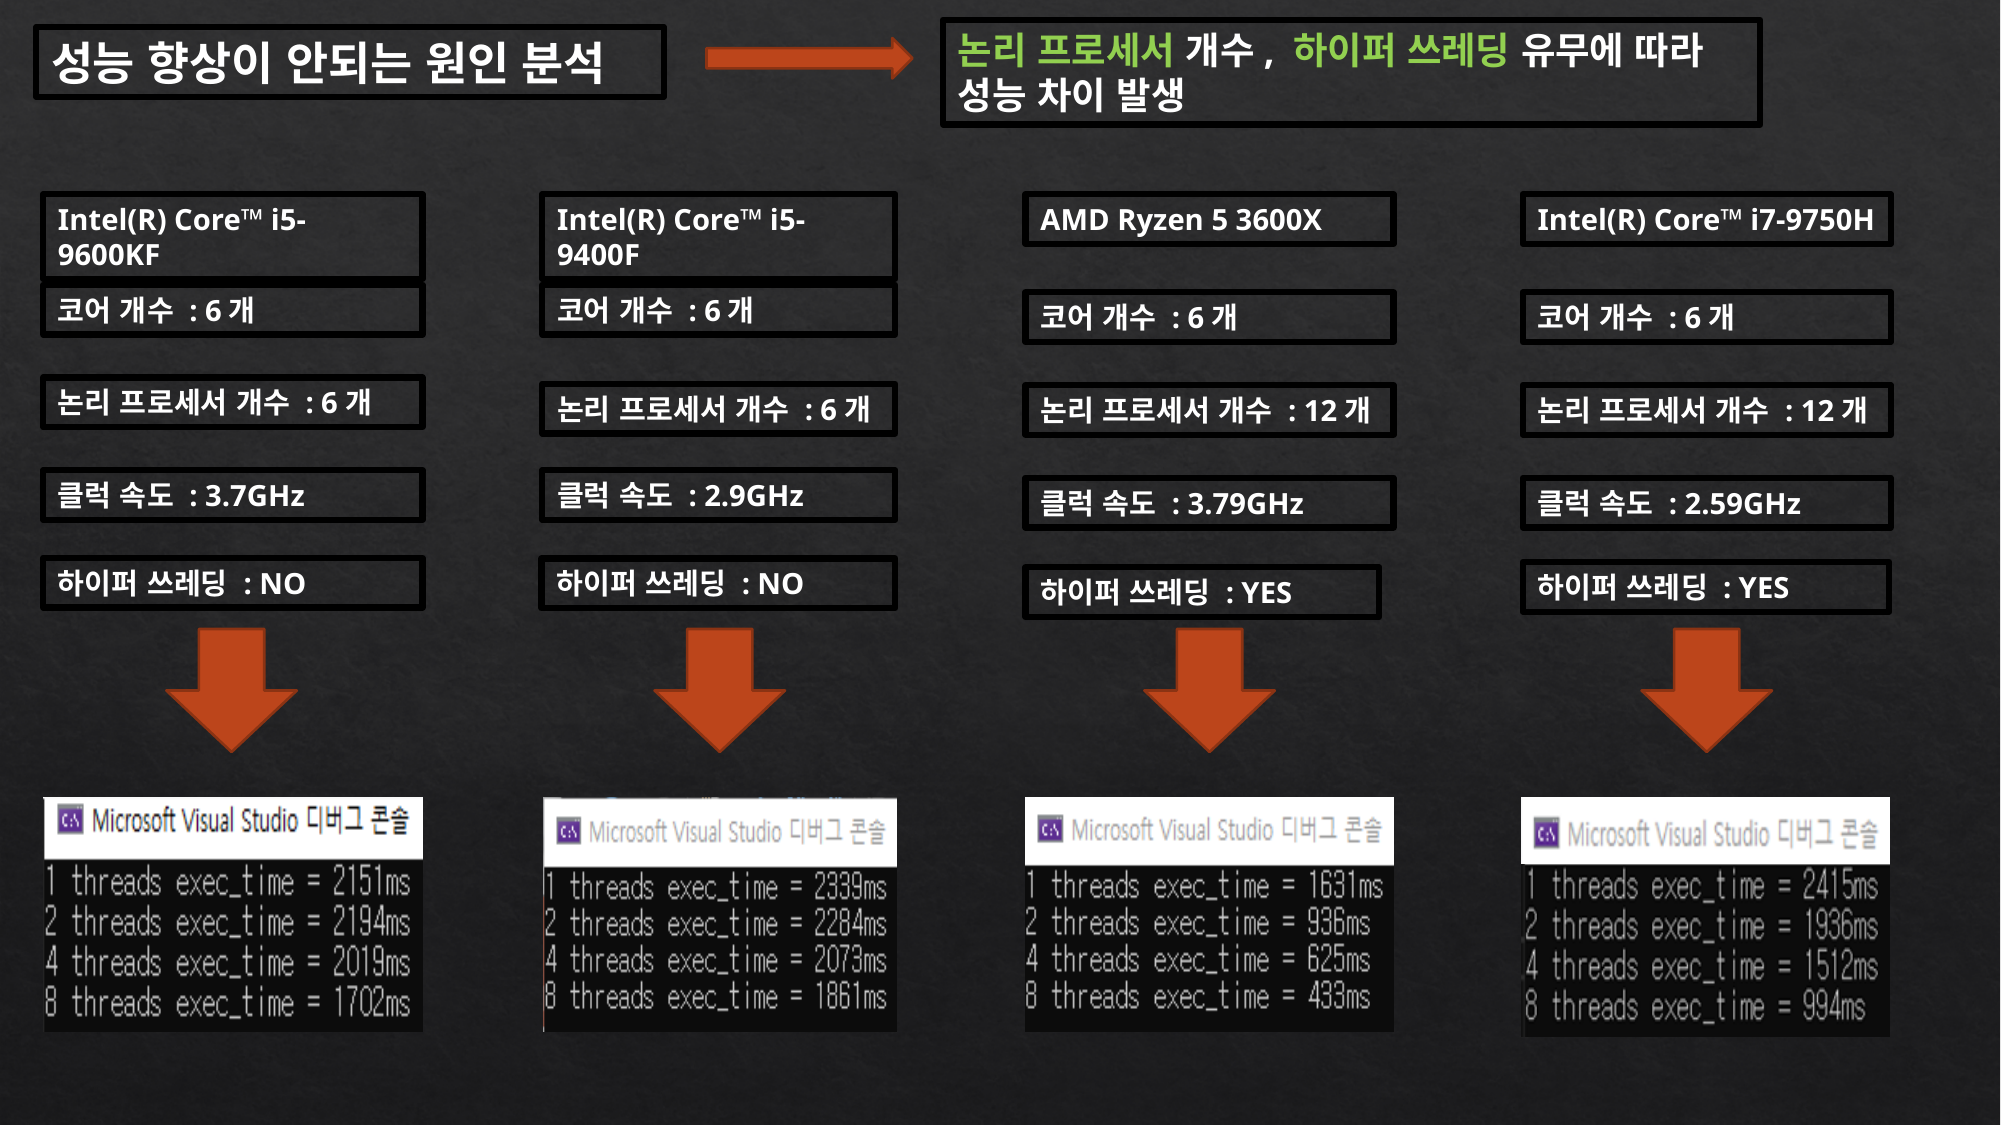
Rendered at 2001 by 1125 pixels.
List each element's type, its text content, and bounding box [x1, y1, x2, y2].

text_box [705, 36, 914, 80]
text_box 클럭 속도 : 2.59GHz [1522, 477, 1891, 528]
text_box [653, 627, 787, 753]
text_box [1640, 627, 1774, 753]
text_box 하이퍼 쓰레딩 : YES [1522, 561, 1890, 612]
text_box 코어 개수 : 6개 [1025, 292, 1394, 342]
text_box [165, 627, 299, 753]
picture [42, 797, 423, 1033]
text_box 클럭 속도 : 2.9GHz [542, 470, 896, 520]
text_box Intel(R) Core™ i7-9750H [1522, 194, 1891, 244]
text_box 코어 개수 : 6개 [43, 284, 423, 335]
text_box 하이퍼 쓰레딩 : NO [541, 558, 896, 609]
text_box 하이퍼 쓰레딩 : YES [1025, 567, 1380, 618]
text_box Intel(R) Core™ i5-9600KF [43, 194, 423, 279]
text_box 성능 향상이 안되는 원인 분석 [36, 27, 664, 97]
text_box 논리 프로세서 개수 : 6개 [43, 377, 423, 428]
picture [542, 797, 897, 1033]
text_box 논리 프로세서 개수, 하이퍼 쓰레딩 유무에 따라 성능 차이 발생 [942, 19, 1761, 125]
text_box 클럭 속도 : 3.79GHz [1025, 477, 1394, 528]
text_box Intel(R) Core™ i5-9400F [542, 194, 896, 279]
text_box 하이퍼 쓰레딩 : NO [43, 557, 423, 608]
text_box 코어 개수 : 6개 [542, 284, 896, 335]
text_box 논리 프로세서 개수 : 12개 [1522, 385, 1891, 435]
text_box 코어 개수 : 6개 [1522, 292, 1891, 342]
text_box AMD Ryzen 5 3600X [1025, 194, 1394, 244]
picture [1025, 797, 1394, 1033]
text_box [1143, 627, 1277, 753]
text_box 논리 프로세서 개수 : 6개 [542, 383, 896, 434]
picture [1521, 797, 1890, 1037]
text_box 논리 프로세서 개수 : 12개 [1025, 385, 1394, 435]
text_box 클럭 속도 : 3.7GHz [43, 470, 423, 520]
